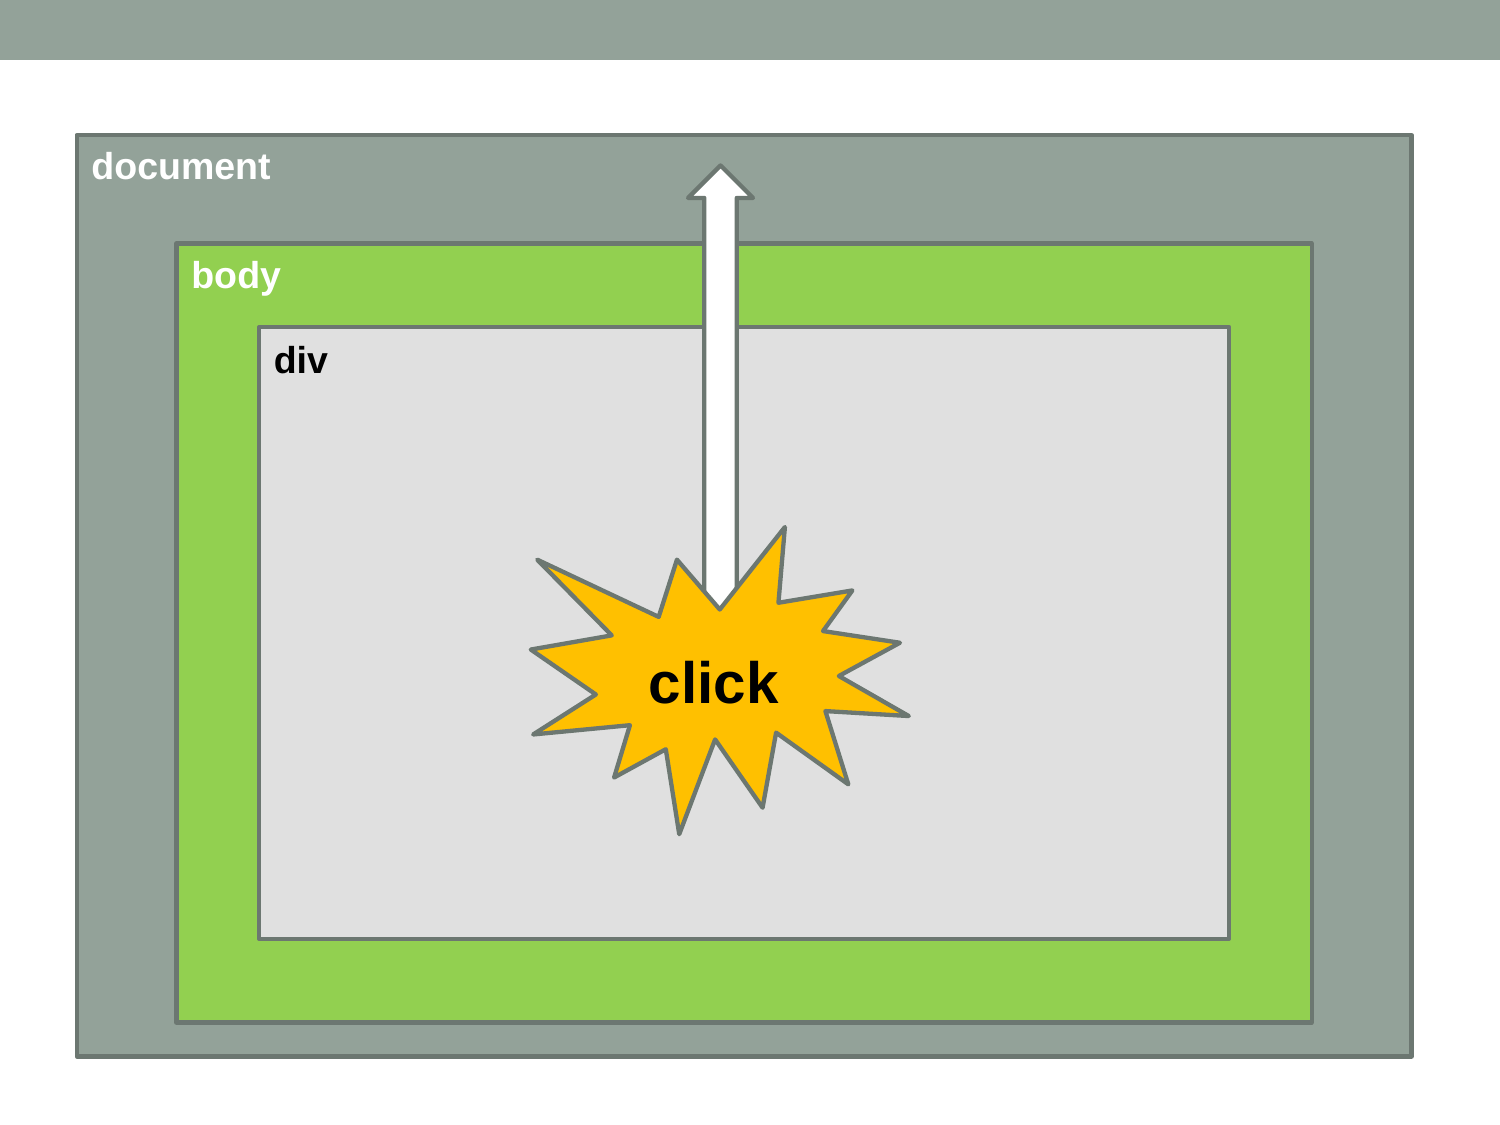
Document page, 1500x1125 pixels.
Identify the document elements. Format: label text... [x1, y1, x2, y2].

text_box [174, 241, 1314, 1025]
text_box [528, 639, 577, 685]
text_box body [176, 243, 449, 304]
text_box document [76, 135, 349, 195]
text_box [257, 325, 1231, 941]
text_box [531, 703, 851, 837]
text_box click [577, 637, 850, 723]
text_box [850, 679, 911, 719]
text_box div [259, 329, 531, 389]
text_box [535, 525, 903, 673]
text_box [686, 163, 756, 605]
text_box [75, 133, 1414, 1059]
